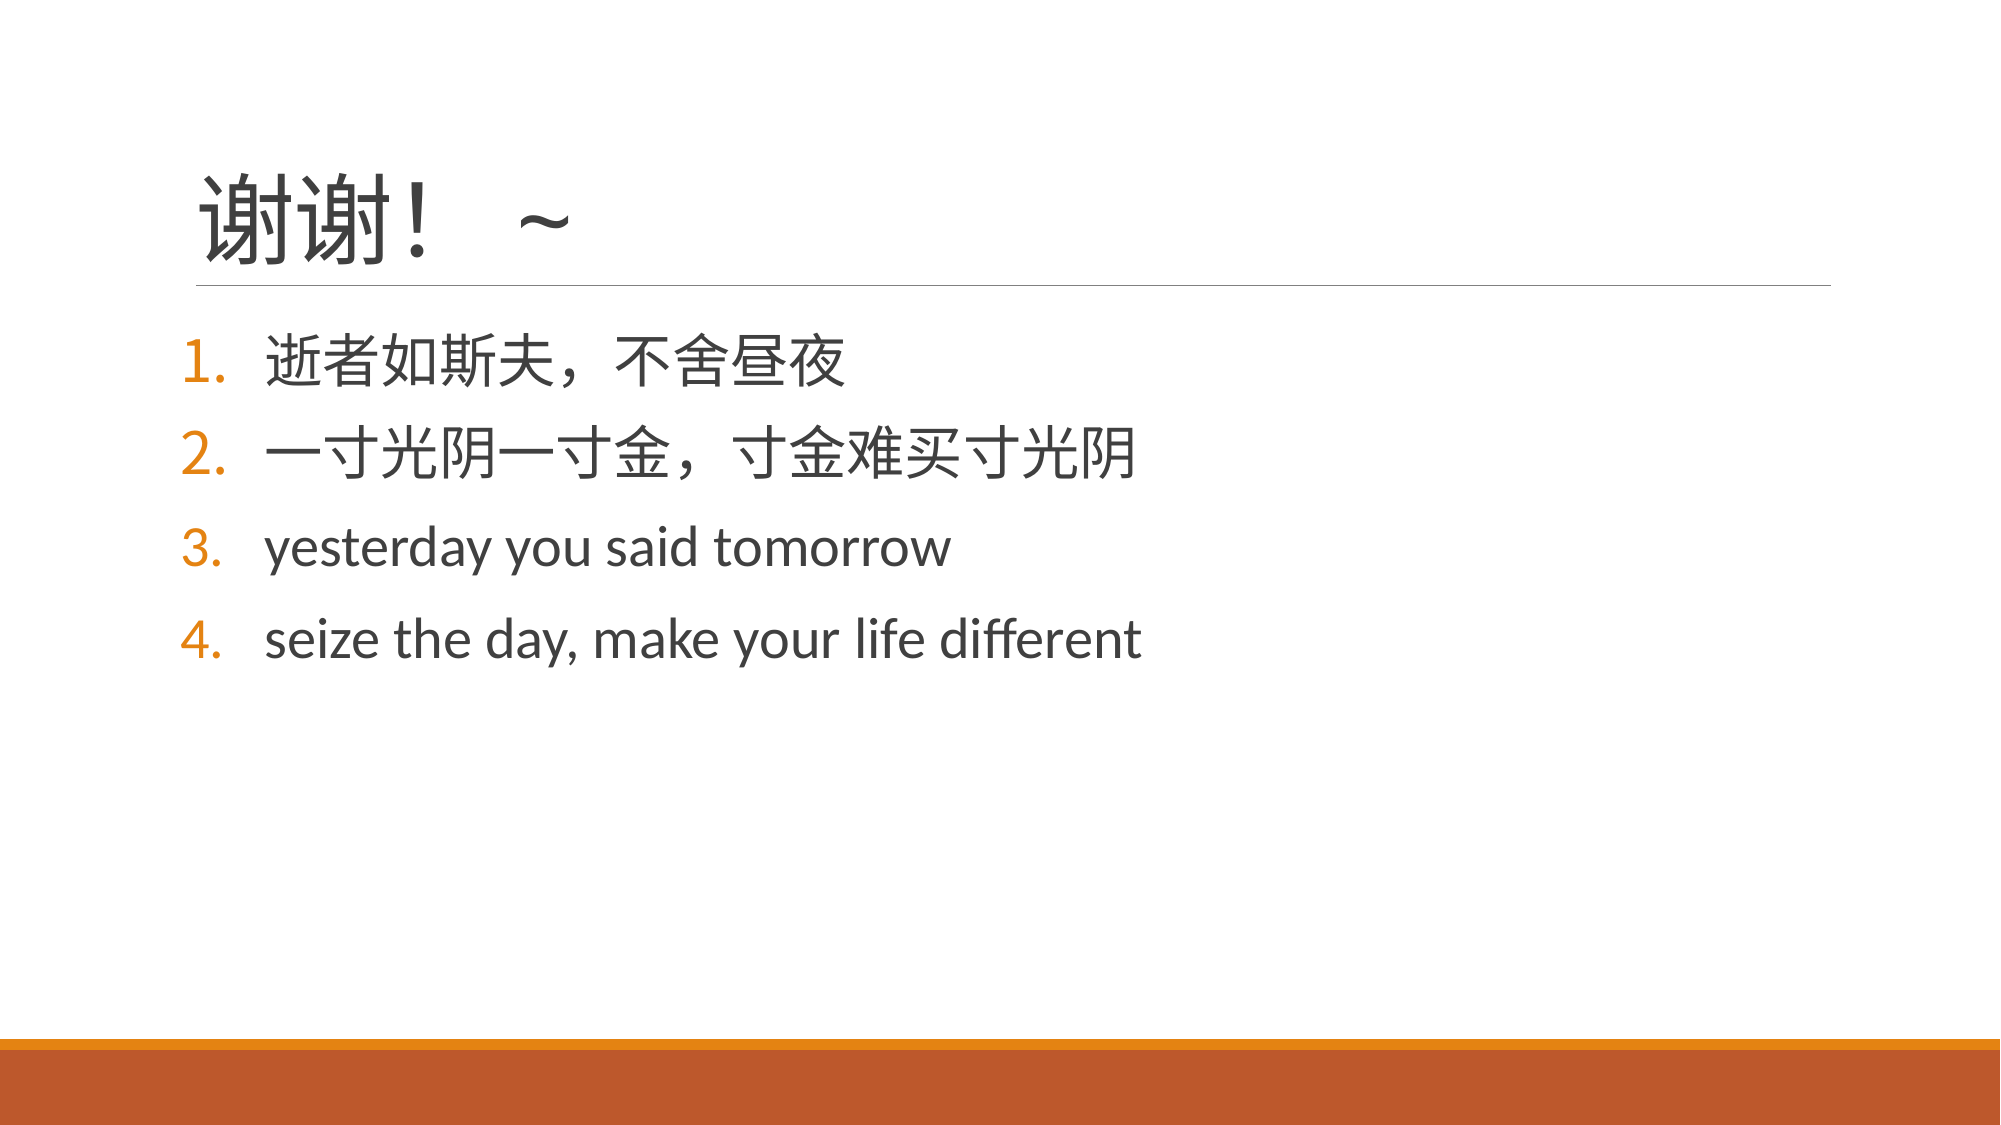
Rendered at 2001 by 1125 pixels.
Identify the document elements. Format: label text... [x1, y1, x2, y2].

title 谢谢！~ [180, 47, 1830, 285]
list 逝者如斯夫，不舍昼夜 一寸光阴一寸金，寸金难买寸光阴 yesterday you said tomorrow seize the day, make your life different [180, 302, 1830, 1042]
